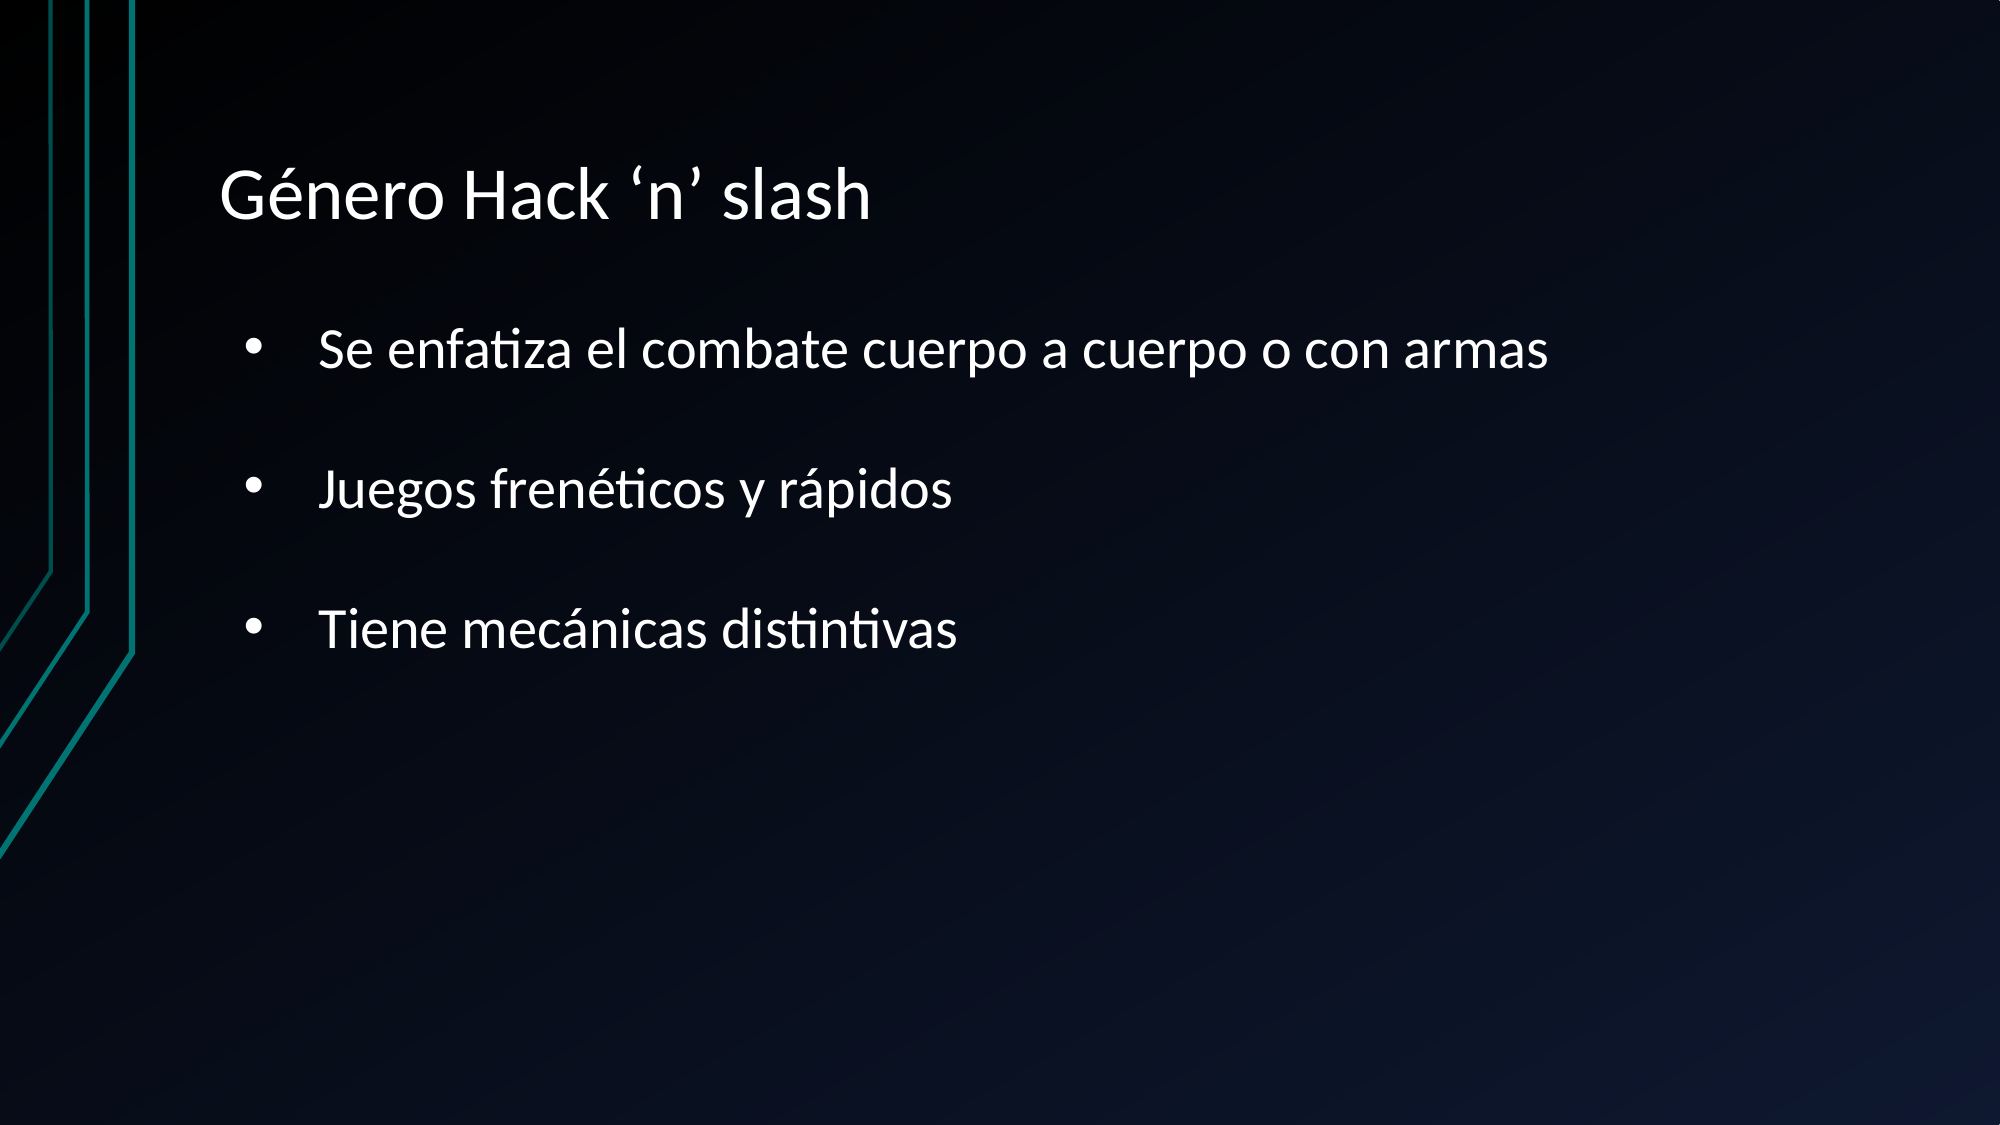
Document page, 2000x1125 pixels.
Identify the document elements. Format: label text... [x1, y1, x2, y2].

text_box Se enfatiza el combate cuerpo a cuerpo o con armas Juegos frenéticos y rápidos Tiene mecánicas distintivas [228, 302, 1871, 668]
title Género Hack ‘n’ slash [199, 45, 1900, 246]
